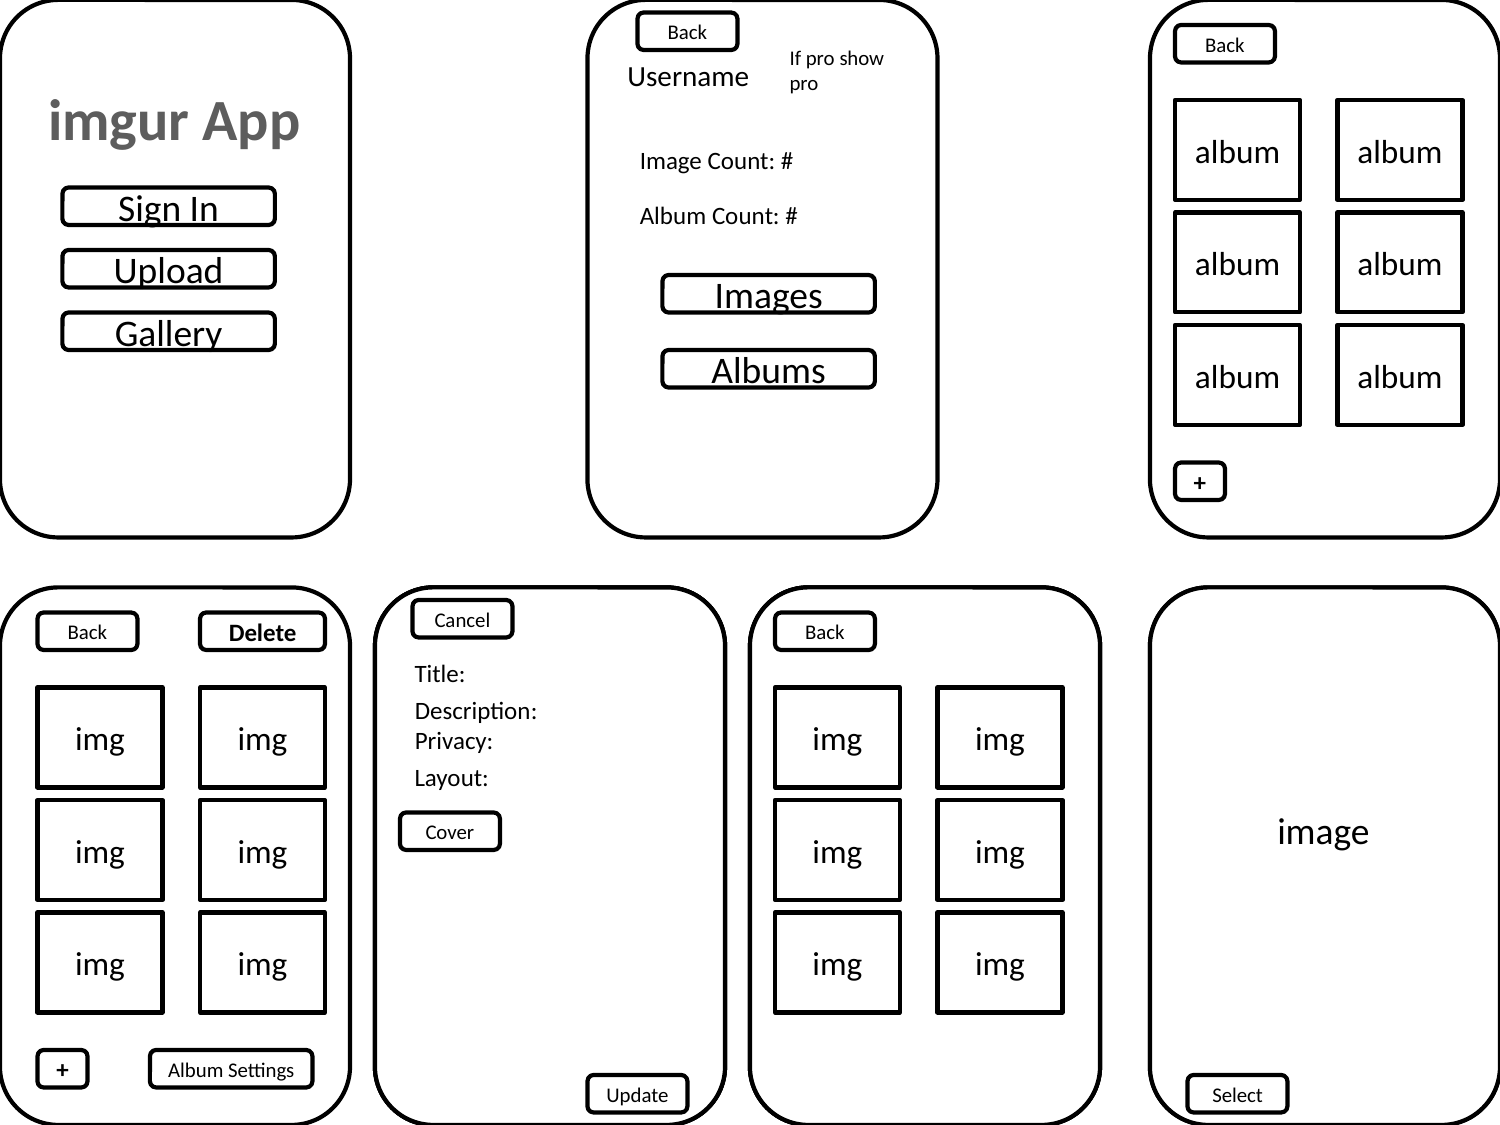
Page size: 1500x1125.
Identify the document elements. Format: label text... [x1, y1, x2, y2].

text_box Update [585, 1072, 690, 1115]
text_box Cover [397, 810, 503, 853]
text_box album [1335, 323, 1465, 427]
text_box Privacy: [399, 717, 588, 762]
text_box img [35, 910, 165, 1015]
text_box [1147, 0, 1500, 540]
text_box Sign In [60, 185, 277, 228]
text_box img [773, 910, 902, 1015]
text_box Images [660, 272, 877, 315]
text_box Layout: [399, 754, 550, 800]
text_box img [198, 910, 327, 1015]
text_box Album Count: # [624, 192, 825, 237]
text_box Delete [197, 610, 328, 653]
text_box Select [1185, 1072, 1290, 1115]
text_box Back [635, 10, 740, 53]
text_box img [773, 798, 902, 902]
text_box img [35, 685, 165, 790]
text_box Album Settings [147, 1047, 315, 1090]
text_box Description: [399, 687, 575, 717]
text_box If pro show pro [774, 37, 913, 103]
text_box + [1172, 460, 1228, 503]
text_box [1147, 585, 1500, 1125]
text_box album [1173, 98, 1302, 202]
text_box album [1335, 210, 1465, 314]
text_box [585, 0, 940, 540]
text_box Upload [60, 247, 277, 290]
text_box Image Count: # [624, 137, 813, 183]
text_box Username [612, 49, 774, 100]
text_box Back [772, 610, 878, 653]
text_box [0, 585, 353, 1125]
text_box album [1335, 98, 1465, 202]
text_box img [773, 685, 902, 790]
text_box [747, 585, 1103, 1125]
text_box Back [35, 610, 140, 653]
text_box img [935, 910, 1065, 1015]
text_box img [198, 685, 327, 790]
text_box Gallery [60, 310, 277, 353]
text_box Cancel [410, 597, 515, 640]
text_box Title: [399, 650, 550, 687]
text_box img [35, 798, 165, 902]
text_box [0, 0, 353, 540]
text_box Albums [660, 347, 877, 390]
text_box img [198, 798, 327, 902]
text_box image [1262, 799, 1388, 860]
text_box album [1173, 323, 1302, 427]
text_box album [1173, 210, 1302, 314]
text_box img [935, 798, 1065, 902]
text_box img [935, 685, 1065, 790]
text_box imgur App [24, 75, 324, 160]
text_box [372, 585, 728, 1125]
text_box Back [1172, 22, 1278, 65]
text_box + [35, 1047, 90, 1090]
